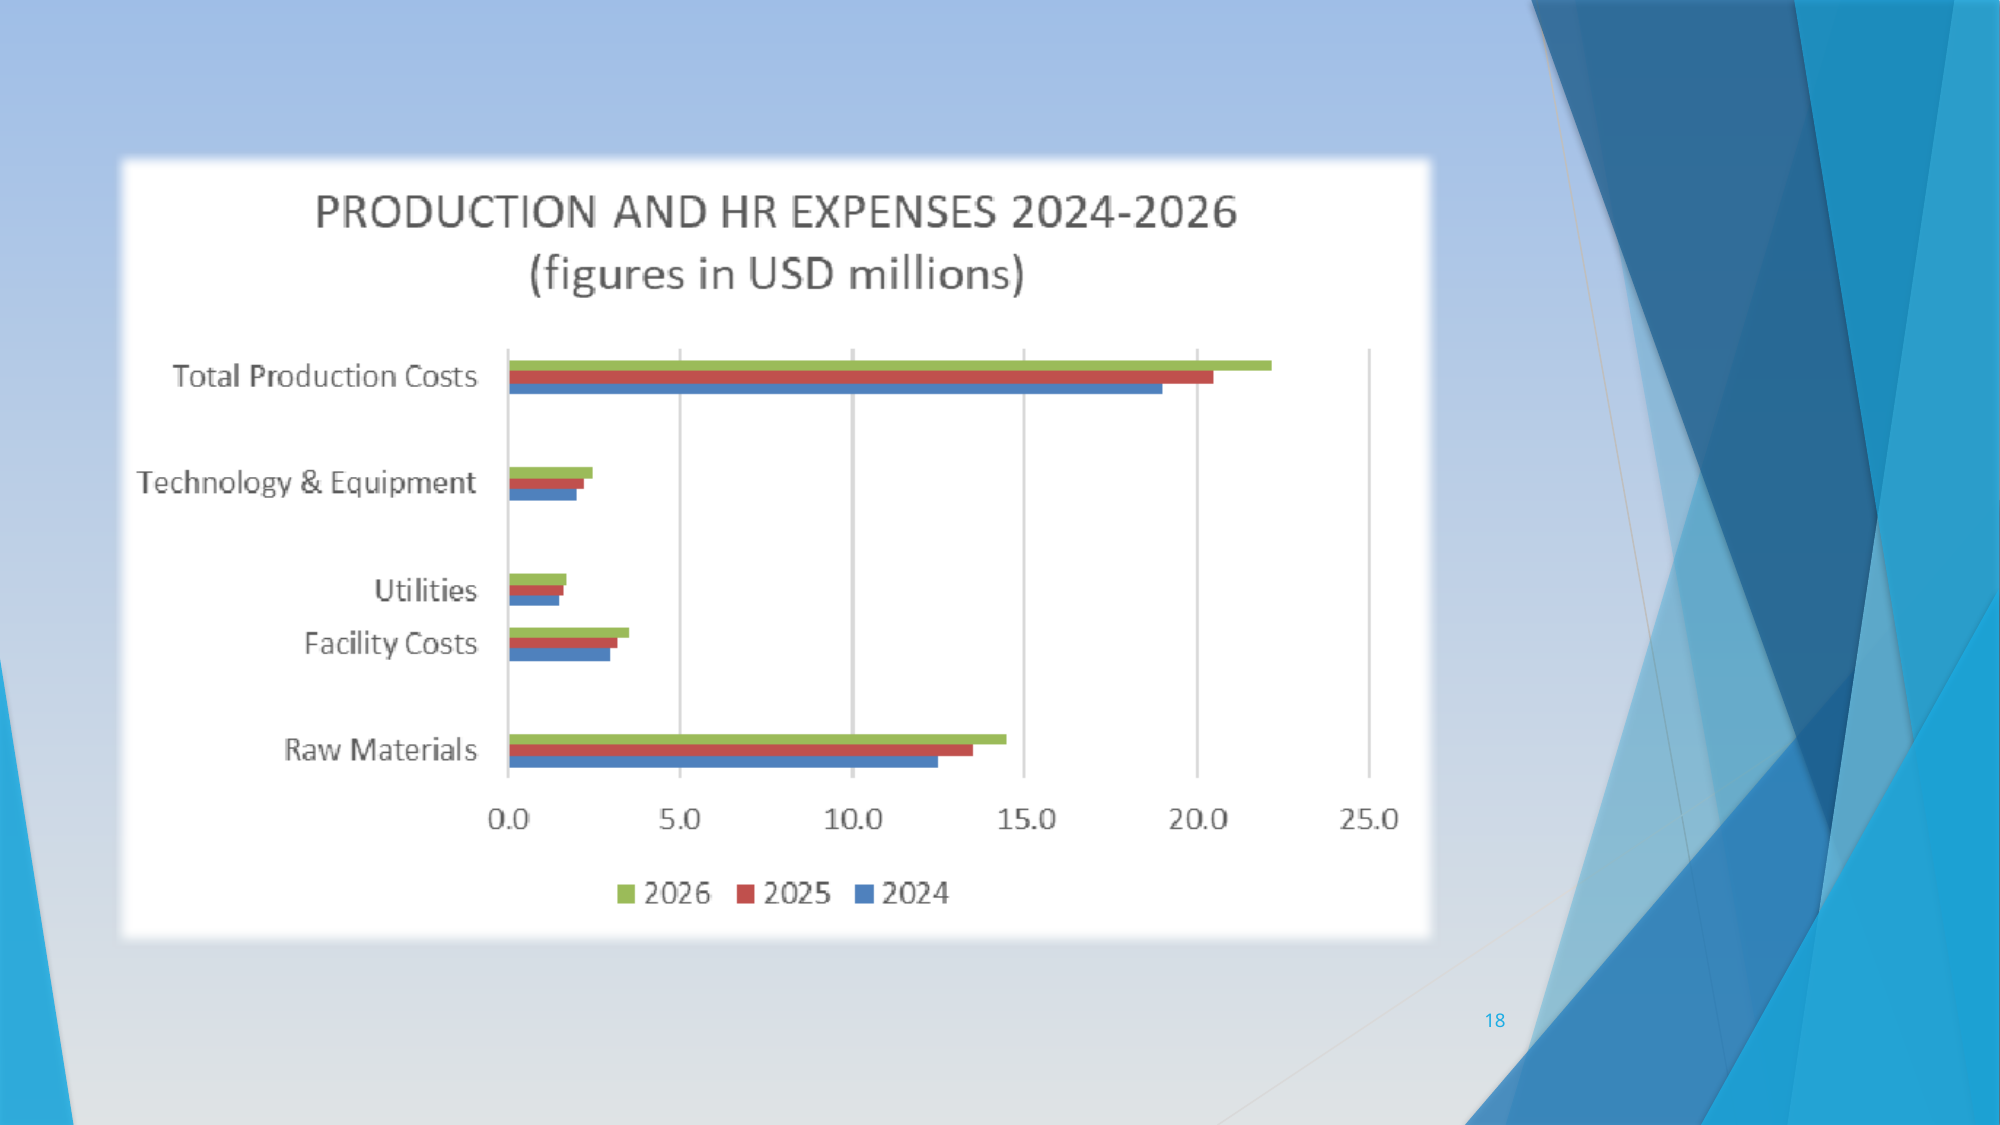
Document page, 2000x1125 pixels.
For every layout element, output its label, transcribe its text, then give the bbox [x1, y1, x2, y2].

picture [111, 149, 1441, 949]
slide_number 18 [1408, 991, 1521, 1051]
